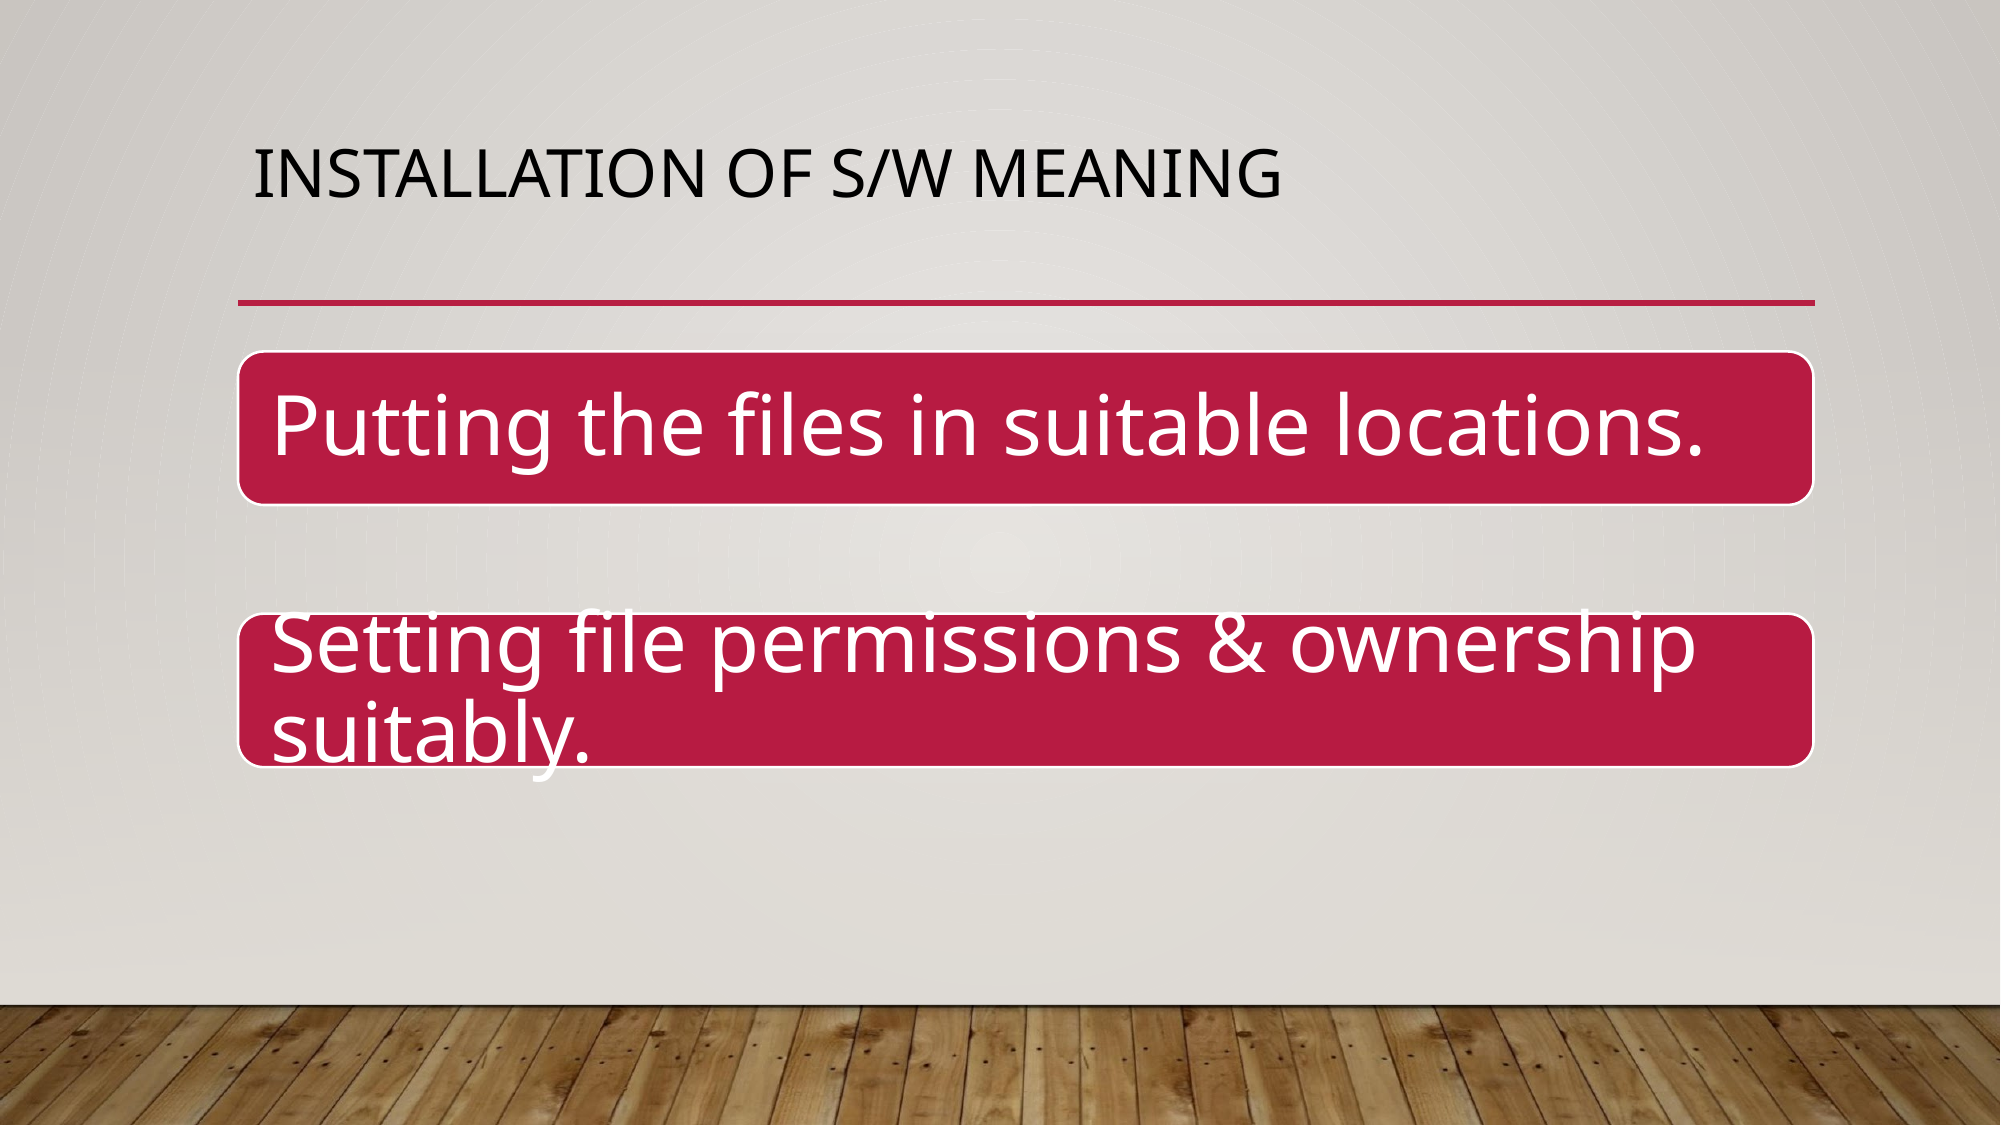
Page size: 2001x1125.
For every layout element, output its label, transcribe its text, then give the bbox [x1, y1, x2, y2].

picture [0, 1005, 2000, 1125]
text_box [237, 351, 1814, 877]
title INSTALLATION OF S/W MEANING [238, 131, 1814, 305]
